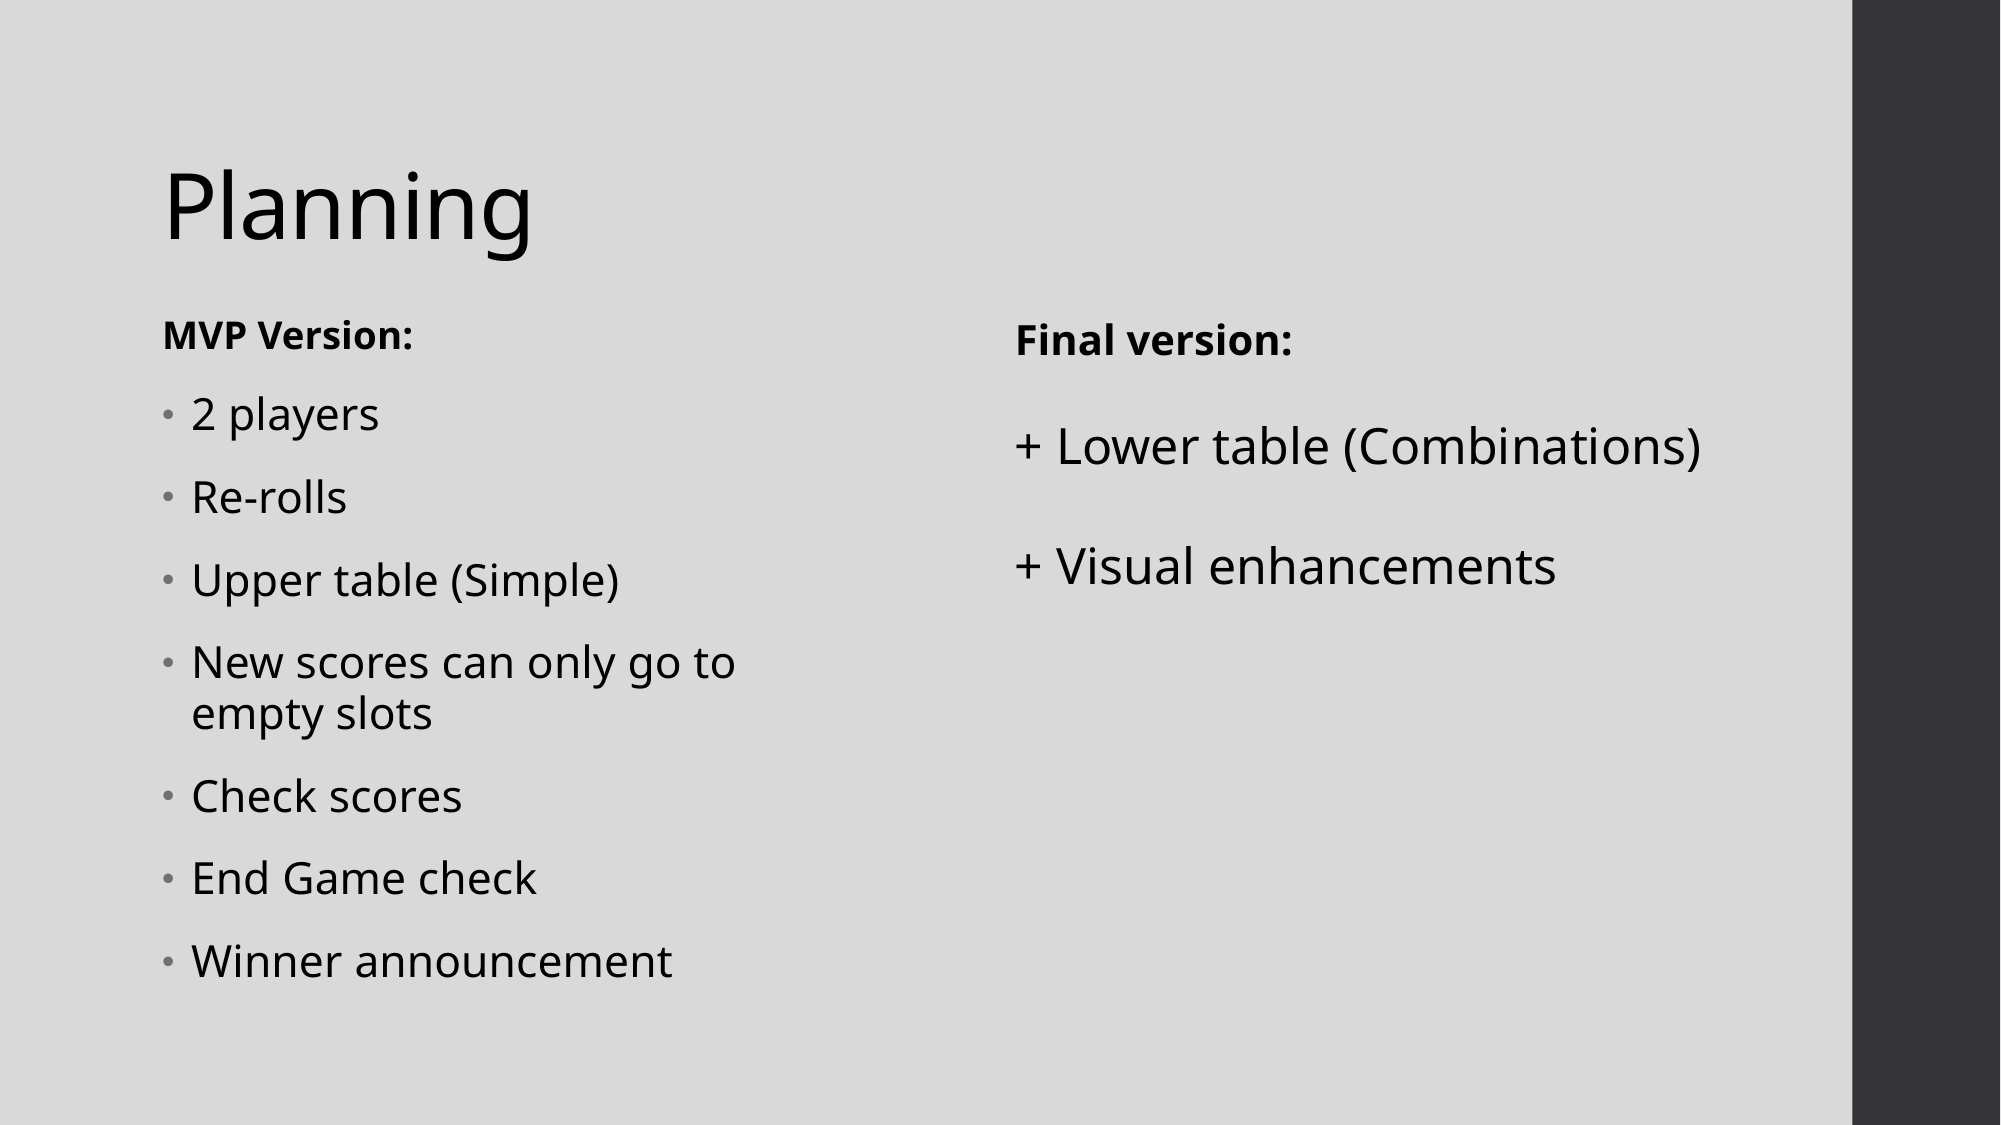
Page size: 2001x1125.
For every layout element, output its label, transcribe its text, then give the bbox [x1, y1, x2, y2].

list MVP Version: 2 players Re-rolls Upper table (Simple) New scores can only go to empty slots Check scores End Game check Winner announcement [146, 306, 882, 997]
text_box Final version: + Lower table (Combinations) + Visual enhancements [999, 306, 1770, 602]
title Planning [146, 49, 1737, 267]
